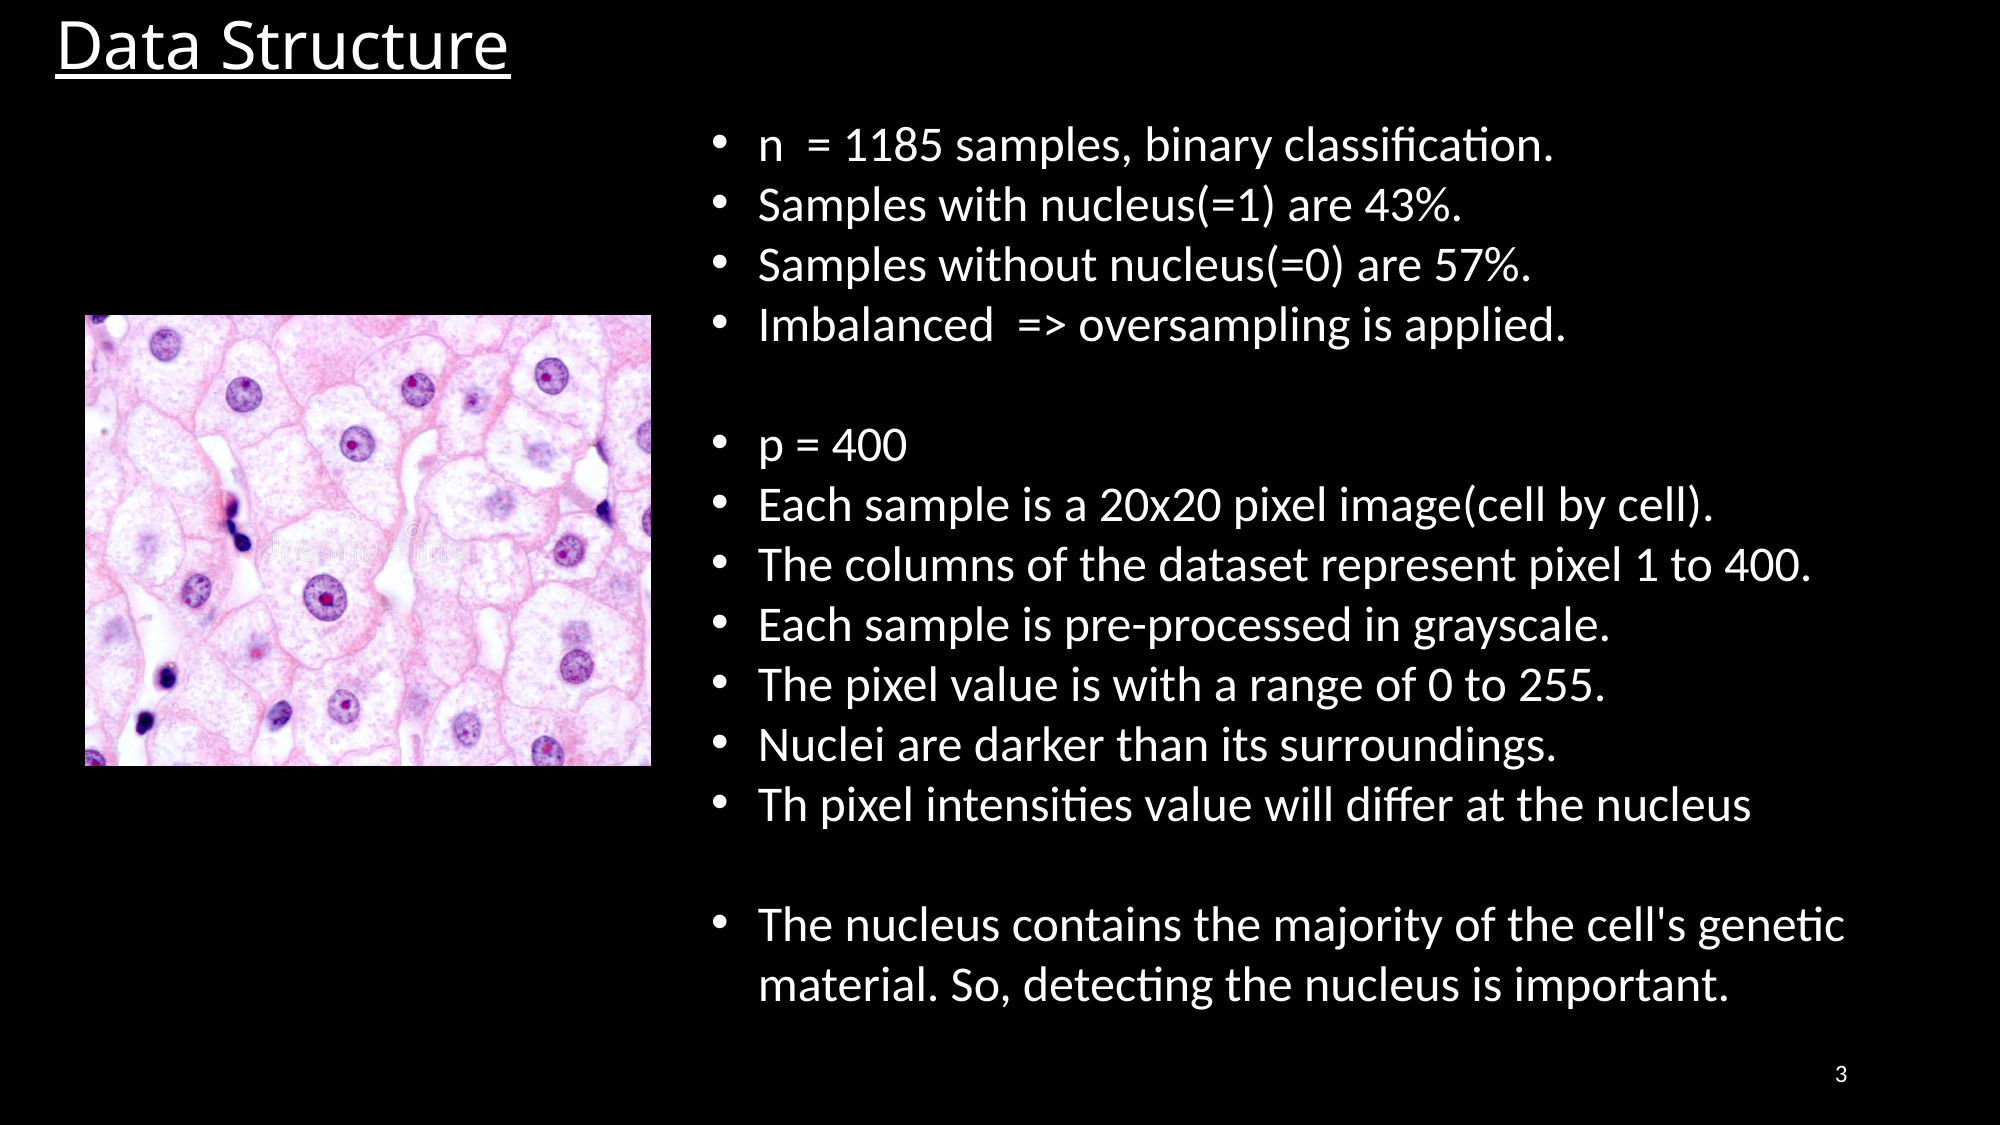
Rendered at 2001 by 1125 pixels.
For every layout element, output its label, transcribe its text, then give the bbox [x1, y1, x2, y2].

title Data Structure [40, 0, 1766, 104]
text_box n = 1185 samples, binary classification. Samples with nucleus(=1) are 43%. Samples without nucleus(=0) are 57%. Imbalanced => oversampling is applied. p = 400 Each sample is a 20x20 pixel image(cell by cell). The columns of the dataset represent pixel 1 to 400. Each sample is pre-processed in grayscale. The pixel value is with a range of 0 to 255. Nuclei are darker than its surroundings. Th pixel intensities value will differ at the nucleus The nucleus contains the majority of the cell's genetic material. So, detecting the nucleus is important. [696, 103, 1925, 1125]
picture [85, 315, 651, 766]
